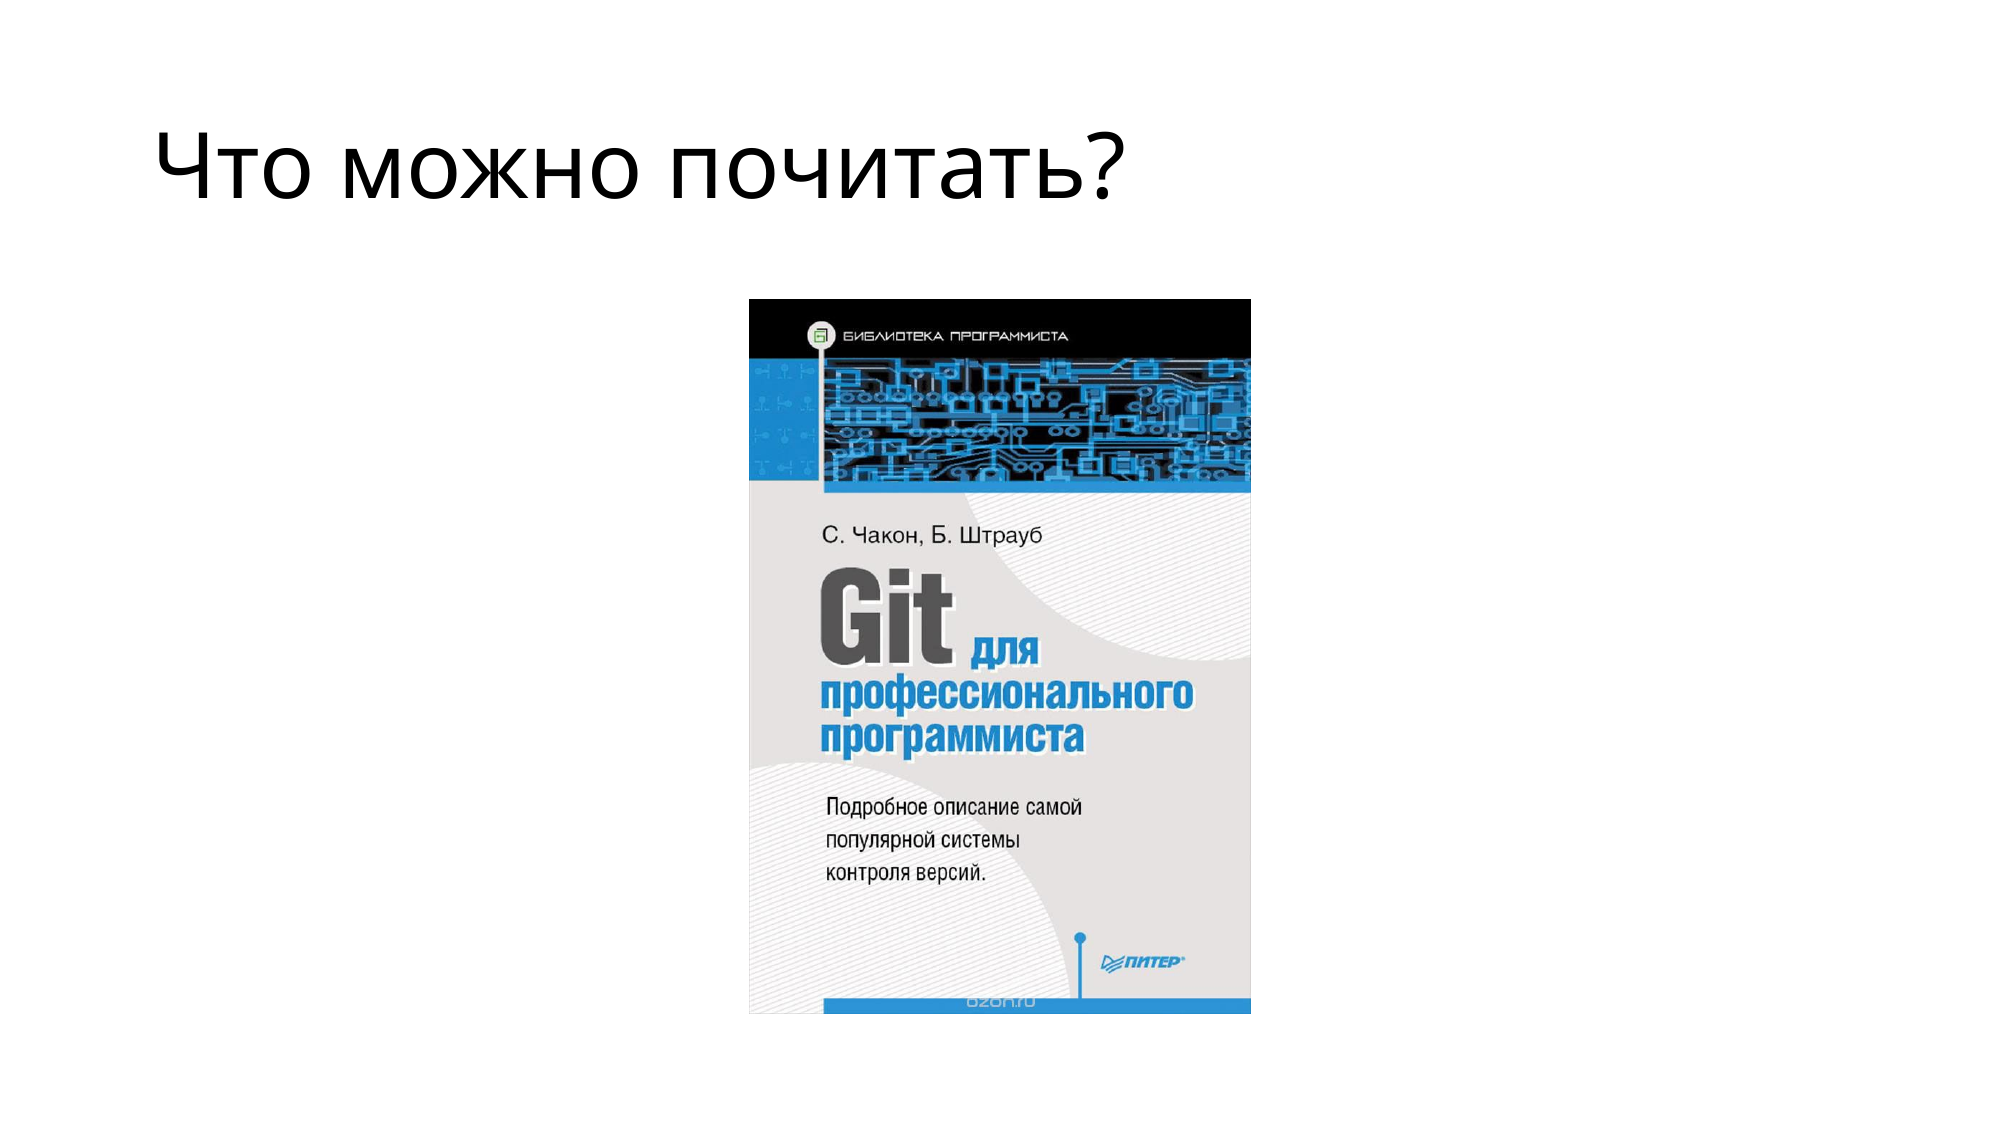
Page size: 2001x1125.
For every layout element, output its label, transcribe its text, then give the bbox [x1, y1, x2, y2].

title Что можно почитать? [137, 59, 1863, 278]
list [749, 299, 1251, 1014]
